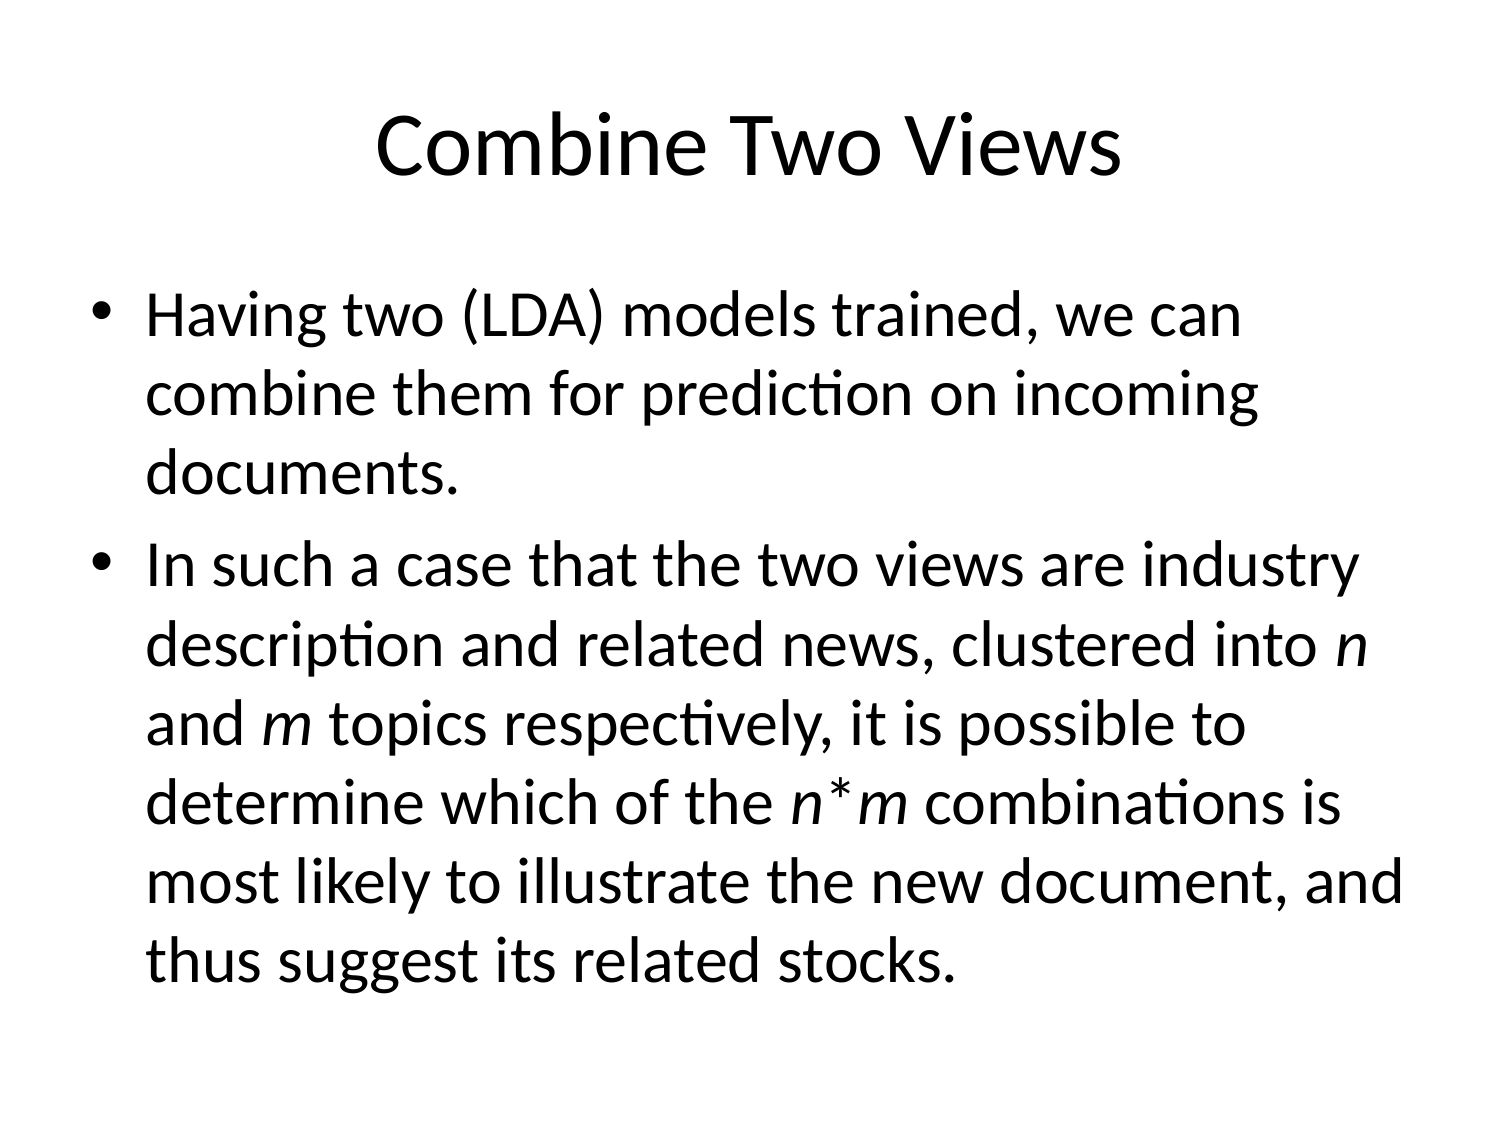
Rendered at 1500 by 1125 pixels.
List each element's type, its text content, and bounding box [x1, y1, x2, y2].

title Combine Two Views [75, 45, 1425, 233]
list Having two (LDA) models trained, we can combine them for prediction on incoming documents. In such a case that the two views are industry description and related news, clustered into n and m topics respectively, it is possible to determine which of the n*m combinations is most likely to illustrate the new document, and thus suggest its related stocks. [75, 262, 1425, 1005]
